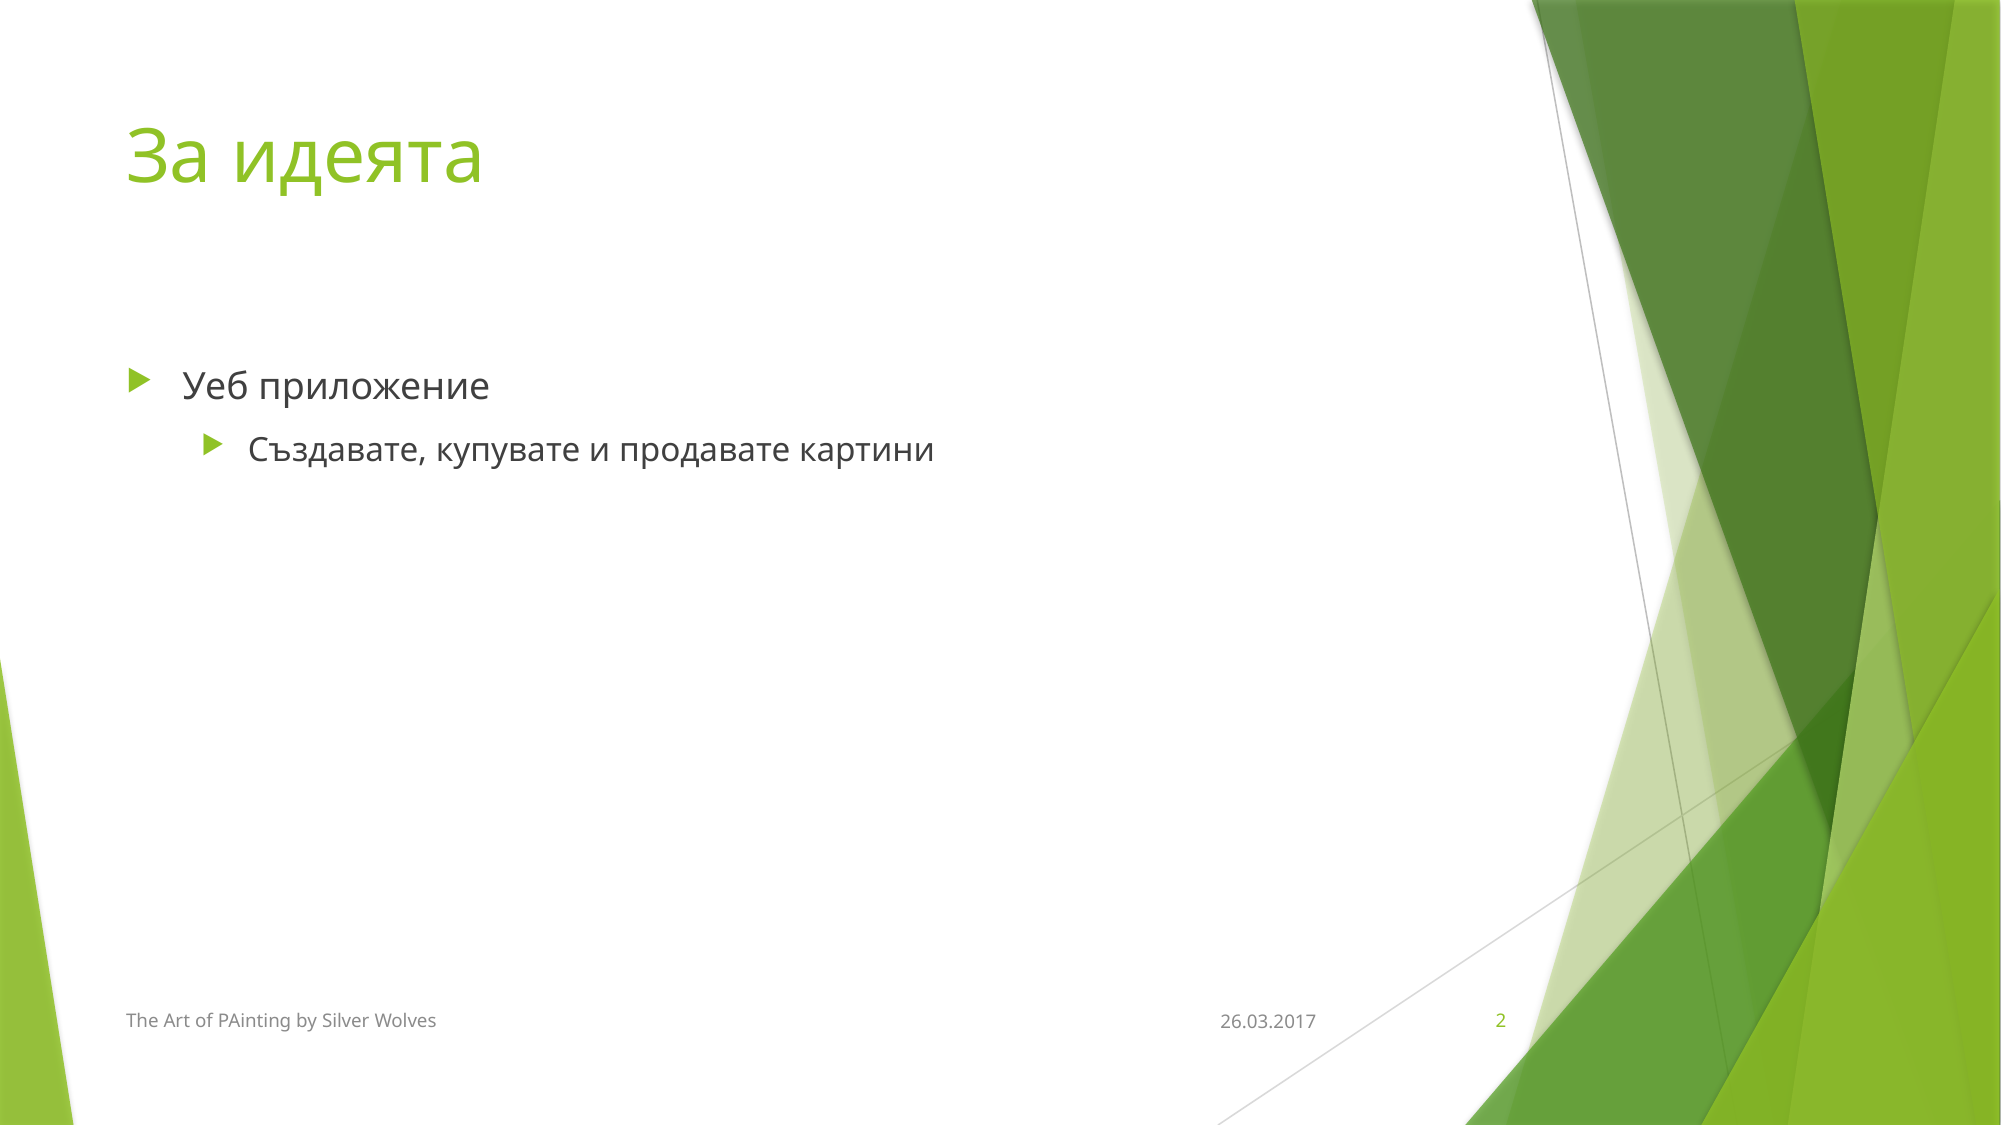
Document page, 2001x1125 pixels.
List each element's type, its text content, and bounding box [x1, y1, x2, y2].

footer The Art of PAinting by Silver Wolves [111, 991, 1145, 1051]
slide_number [1181, 991, 1332, 1051]
slide_number 2 [1409, 991, 1522, 1051]
list Уеб приложение Създавате, купувате и продавате картини [111, 354, 1522, 992]
title За идеята [111, 99, 1522, 317]
